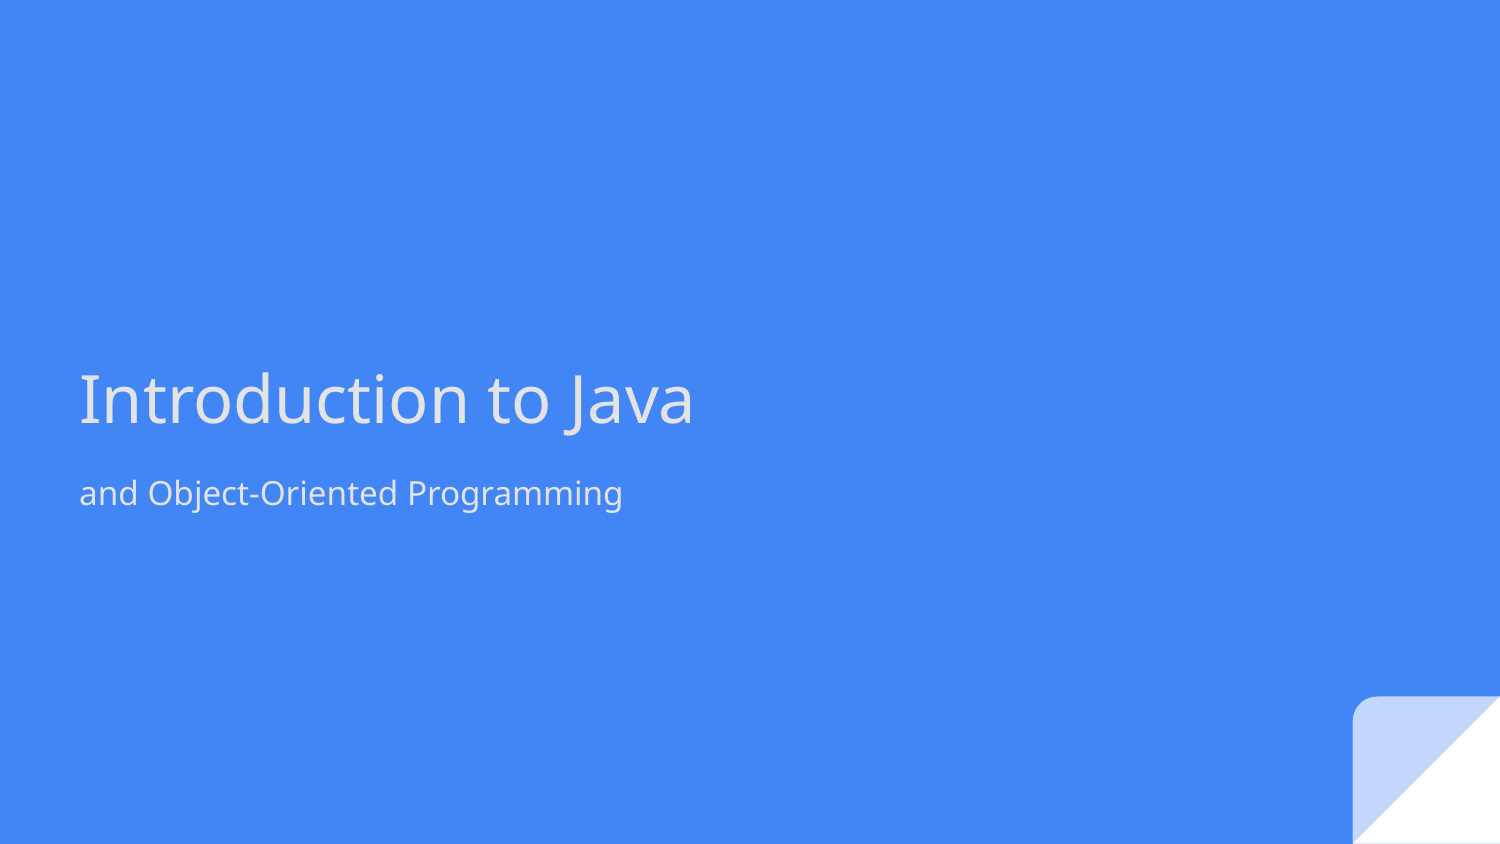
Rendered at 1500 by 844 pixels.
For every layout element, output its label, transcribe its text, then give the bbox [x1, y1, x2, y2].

title Introduction to Java [64, 298, 1413, 452]
subtitle and Object-Oriented Programming [64, 457, 1413, 529]
